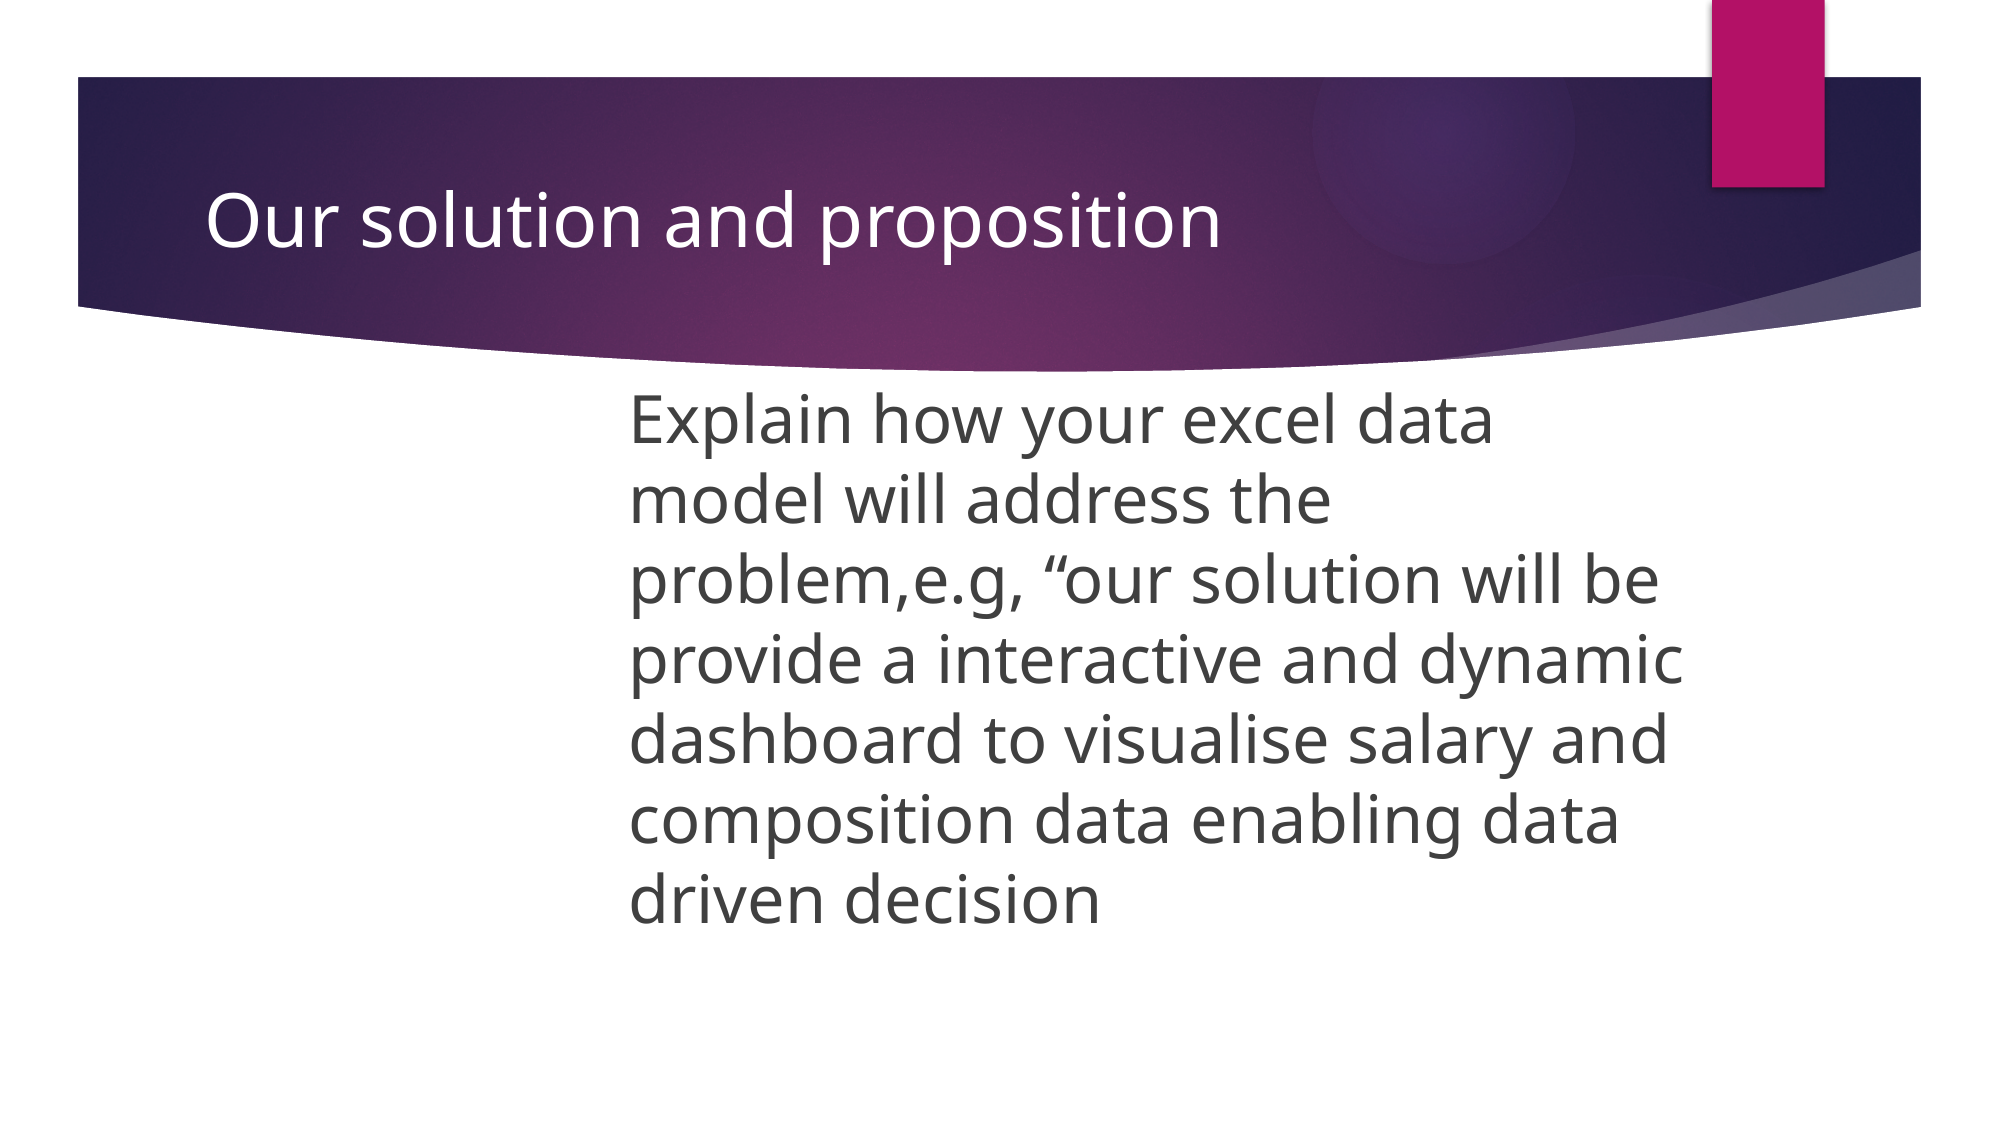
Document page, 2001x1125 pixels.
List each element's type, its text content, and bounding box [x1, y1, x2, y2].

title Our solution and proposition [189, 159, 1627, 276]
list Explain how your excel data model will address the problem,e.g, “our solution will be provide a interactive and dynamic dashboard to visualise salary and composition data enabling data driven decision [613, 369, 1707, 950]
